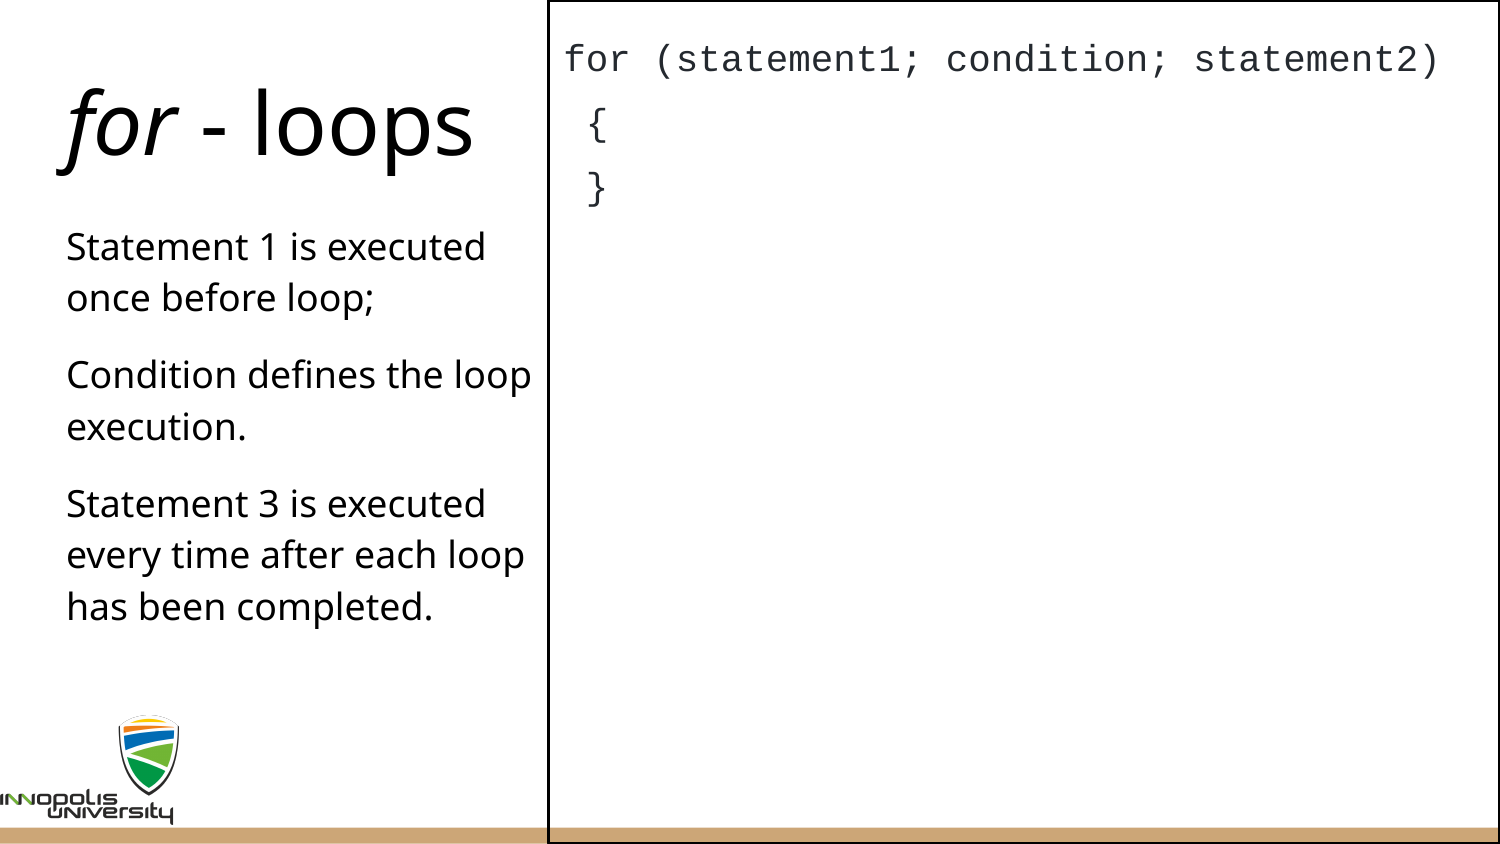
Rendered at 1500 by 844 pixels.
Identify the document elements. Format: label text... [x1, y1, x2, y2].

list Statement 1 is executed once before loop; Condition defines the loop execution. Statement 3 is executed every time after each loop has been completed. [51, 200, 548, 752]
picture [0, 715, 179, 825]
title for - loops [51, 51, 548, 189]
list for (statement1; condition; statement2) { } [548, 0, 1500, 844]
